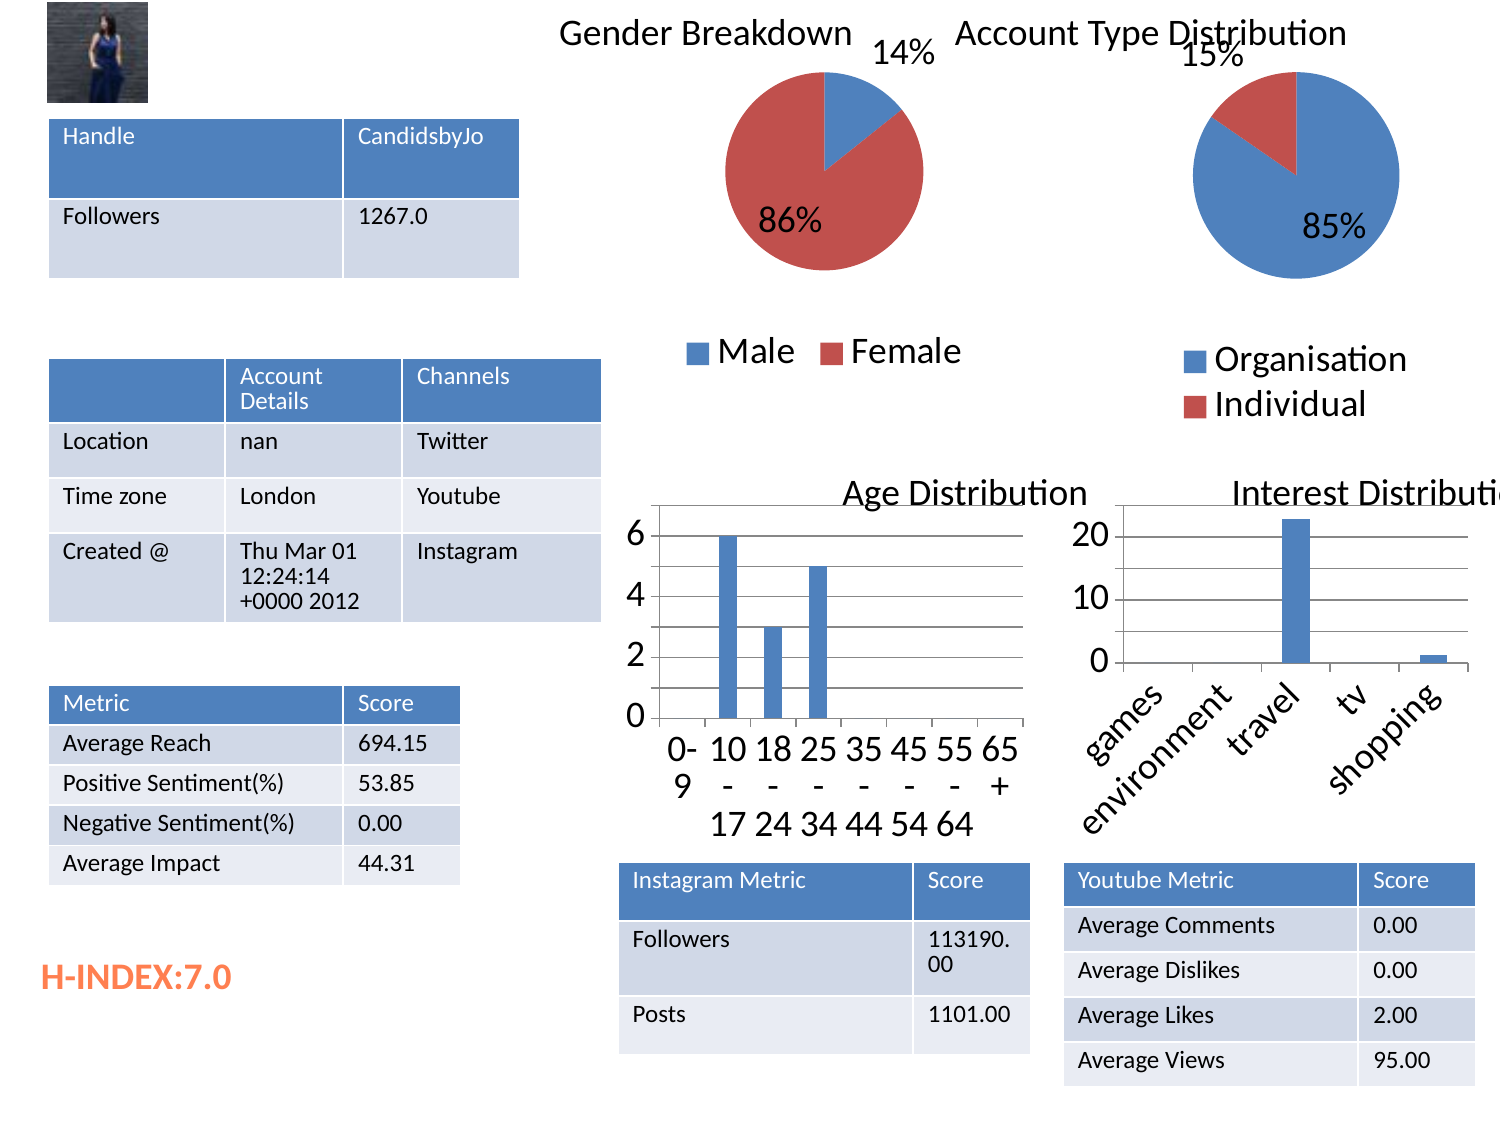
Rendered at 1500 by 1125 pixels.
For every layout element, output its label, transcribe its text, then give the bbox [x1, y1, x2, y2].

chart [1062, 498, 1477, 853]
text_box Age Distribution [827, 460, 1104, 521]
table_cell 53.85 [344, 766, 460, 804]
text_box Account Type Distribution [940, 0, 1363, 61]
text_box Gender Breakdown [544, 0, 868, 61]
table_cell Followers [619, 922, 912, 995]
chart [617, 498, 1032, 853]
table_cell Average Dislikes [1064, 953, 1357, 996]
table_cell Average Views [1064, 1043, 1357, 1086]
table_cell Location [49, 424, 224, 477]
text_box H-INDEX:7.0 [26, 944, 247, 1004]
table_header Score [344, 686, 460, 724]
table_header Channels [403, 359, 601, 422]
table_cell 1267.0 [344, 200, 519, 278]
table_cell 0.00 [1359, 953, 1475, 996]
table_cell Created @ [49, 534, 224, 622]
table_cell 1101.00 [914, 997, 1030, 1054]
table_cell Average Impact [49, 846, 342, 885]
table_cell 694.15 [344, 726, 460, 764]
table_cell 44.31 [344, 846, 460, 885]
table_header Score [914, 863, 1030, 920]
table_cell Youtube [403, 479, 601, 532]
table_header Account Details [226, 359, 401, 422]
table_cell Average Comments [1064, 908, 1357, 951]
table_cell nan [226, 424, 401, 477]
table_cell Time zone [49, 479, 224, 532]
table_header Metric [49, 686, 342, 724]
table_header [49, 359, 224, 422]
table_cell Negative Sentiment(%) [49, 806, 342, 845]
table_cell 95.00 [1359, 1043, 1475, 1086]
table_cell 113190.00 [914, 922, 1030, 995]
chart [617, 25, 1032, 381]
table_header Youtube Metric [1064, 863, 1357, 906]
table_cell Twitter [403, 424, 601, 477]
table_cell Average Likes [1064, 998, 1357, 1041]
table_cell 0.00 [344, 806, 460, 845]
table_cell London [226, 479, 401, 532]
table_cell 2.00 [1359, 998, 1475, 1041]
table_cell Positive Sentiment(%) [49, 766, 342, 804]
table_cell 0.00 [1359, 908, 1475, 951]
table_cell Posts [619, 997, 912, 1054]
table_header Score [1359, 863, 1475, 906]
table_cell Instagram [403, 534, 601, 622]
table_header Instagram Metric [619, 863, 912, 920]
table_cell Average Reach [49, 726, 342, 764]
text_box Interest Distribution [1216, 460, 1500, 521]
picture [47, 2, 149, 104]
chart [1062, 25, 1500, 434]
table_cell Thu Mar 01 12:24:14 +0000 2012 [226, 534, 401, 622]
table_cell Followers [49, 200, 342, 278]
table_header CandidsbyJo [344, 119, 519, 198]
table_header Handle [49, 119, 342, 198]
